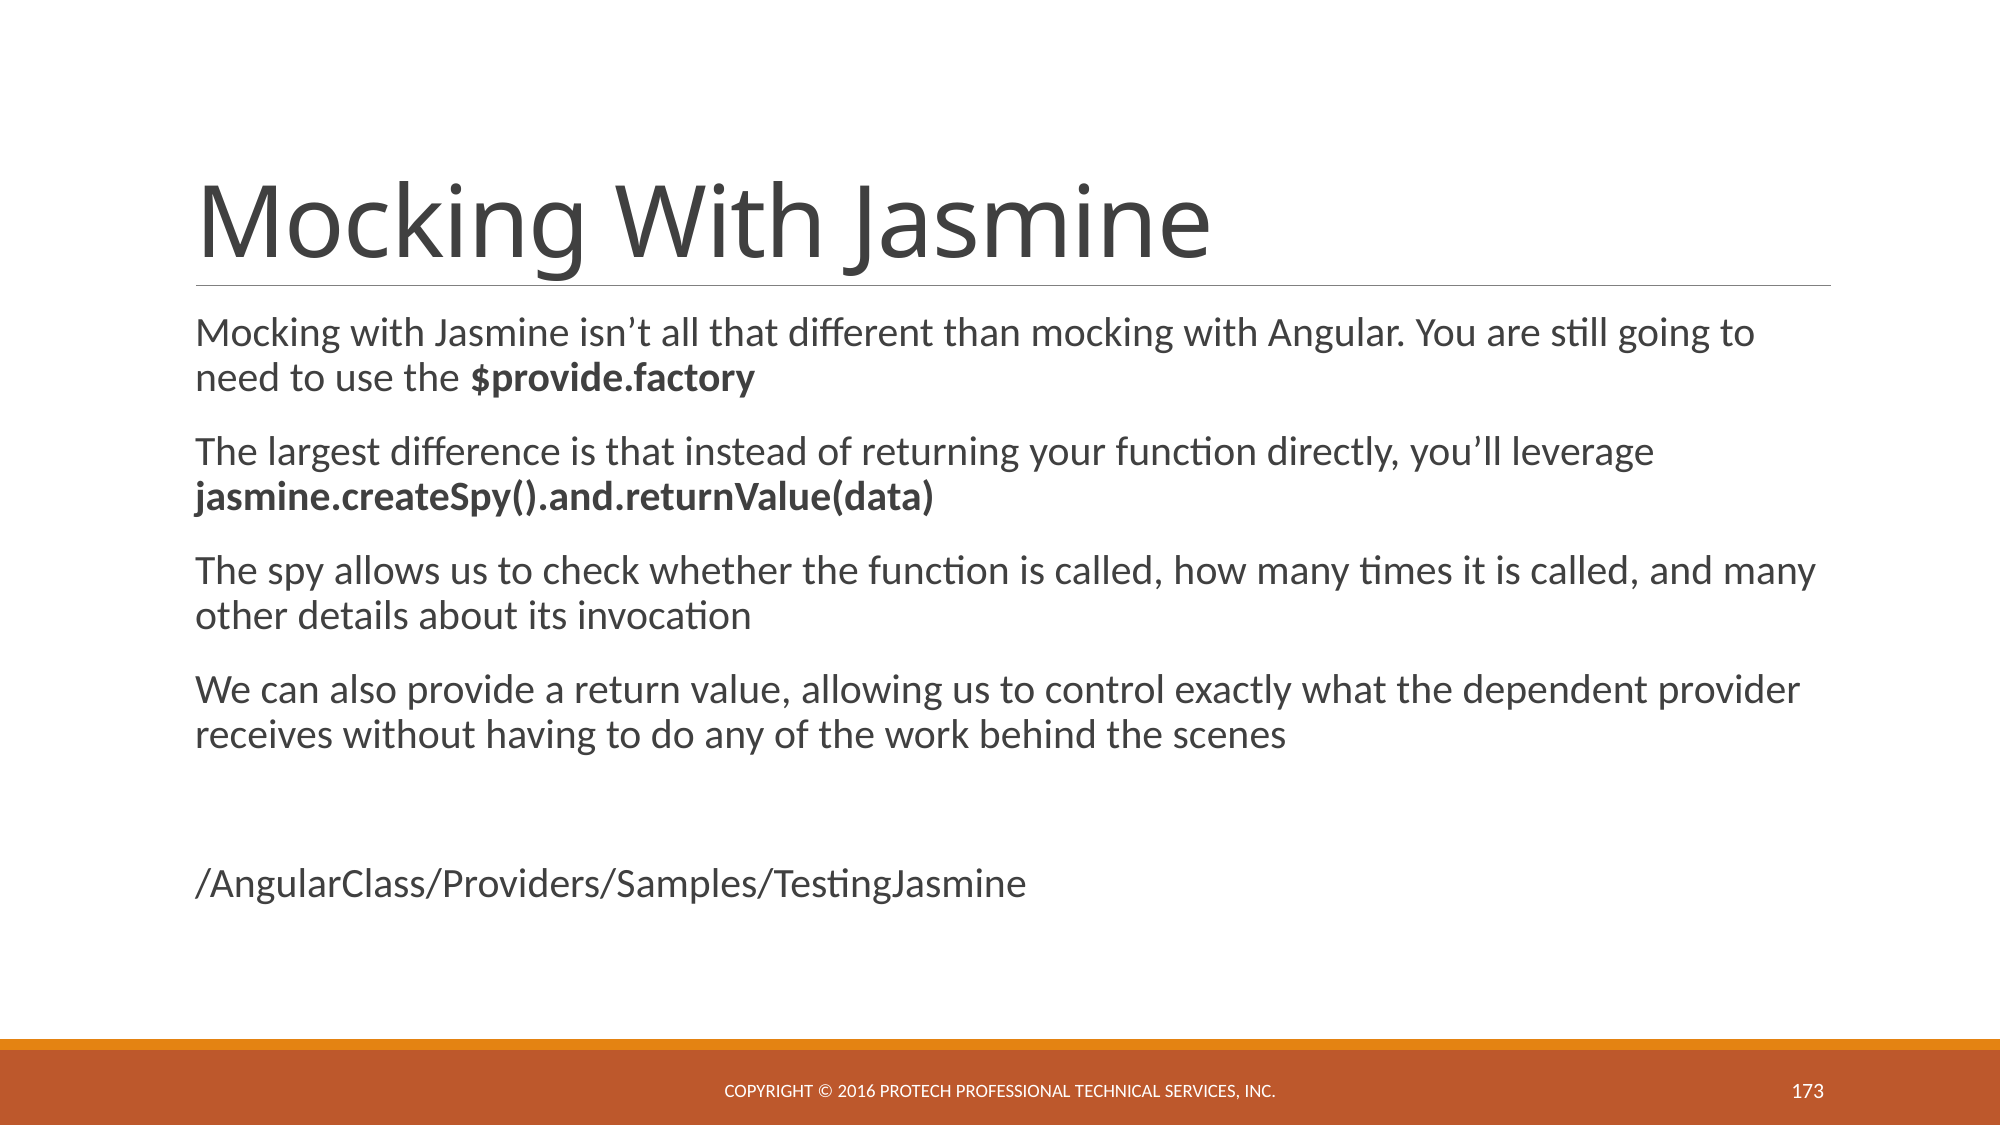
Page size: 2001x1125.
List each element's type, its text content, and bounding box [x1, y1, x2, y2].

footer Copyright © 2016 ProTech Professional Technical Services, Inc. [604, 1059, 1396, 1120]
slide_number 173 [1624, 1059, 1840, 1120]
title Mocking With Jasmine [180, 47, 1830, 285]
list Mocking with Jasmine isn’t all that different than mocking with Angular. You are still going to need to use the $provide.factory The largest difference is that instead of returning your function directly, you’ll leverage jasmine.createSpy().and.returnValue(data) The spy allows us to check whether the function is called, how many times it is called, and many other details about its invocation We can also provide a return value, allowing us to control exactly what the dependent provider receives without having to do any of the work behind the scenes /AngularClass/Providers/Samples/TestingJasmine [180, 302, 1830, 963]
